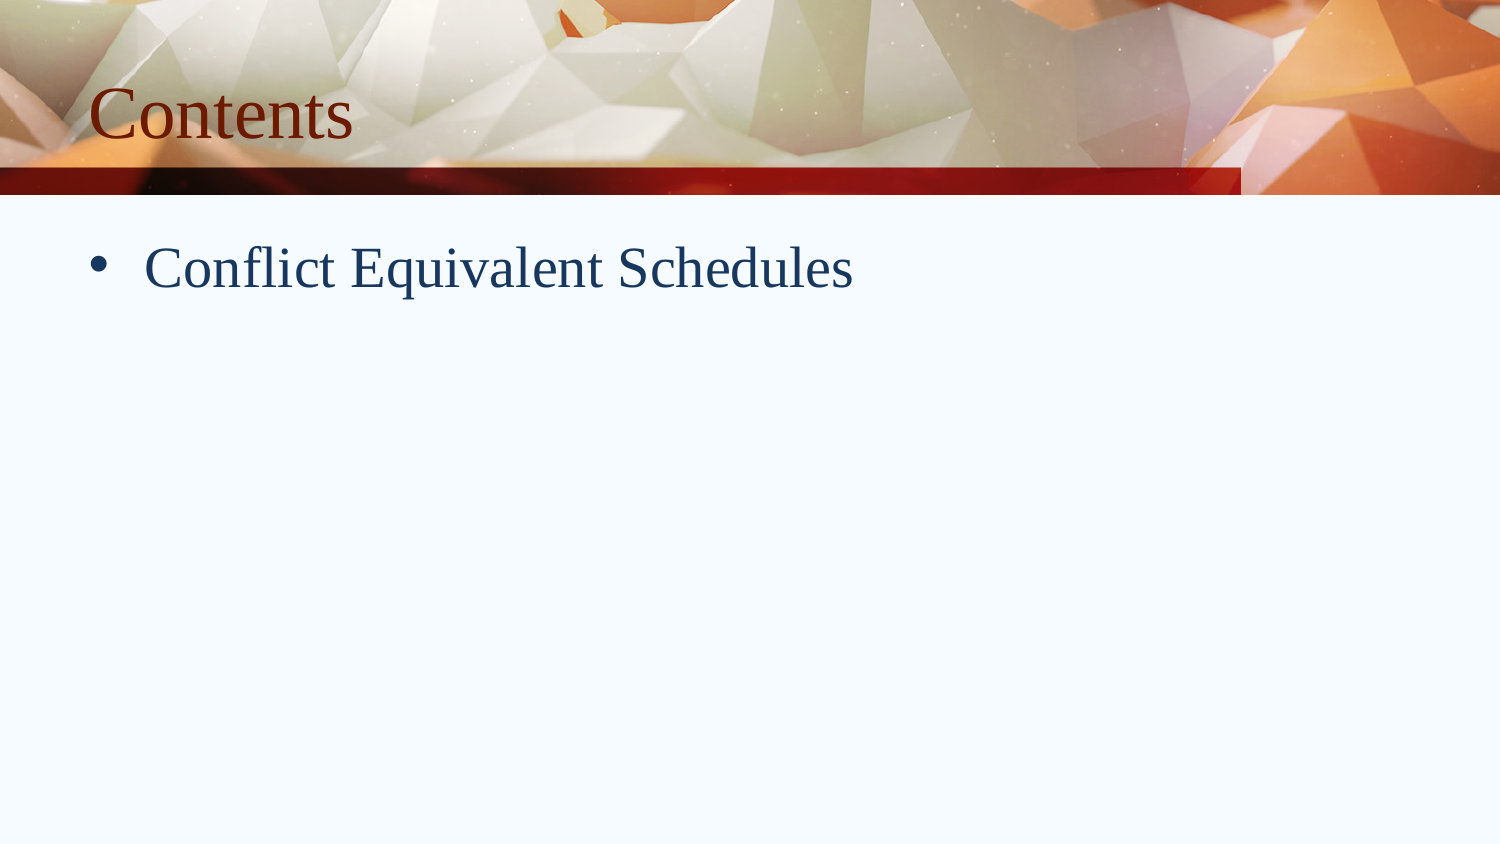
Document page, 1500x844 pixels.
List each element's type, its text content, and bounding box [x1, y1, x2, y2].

picture [0, 0, 1500, 844]
title Contents [73, 46, 1427, 172]
list Conflict Equivalent Schedules [73, 221, 1427, 798]
